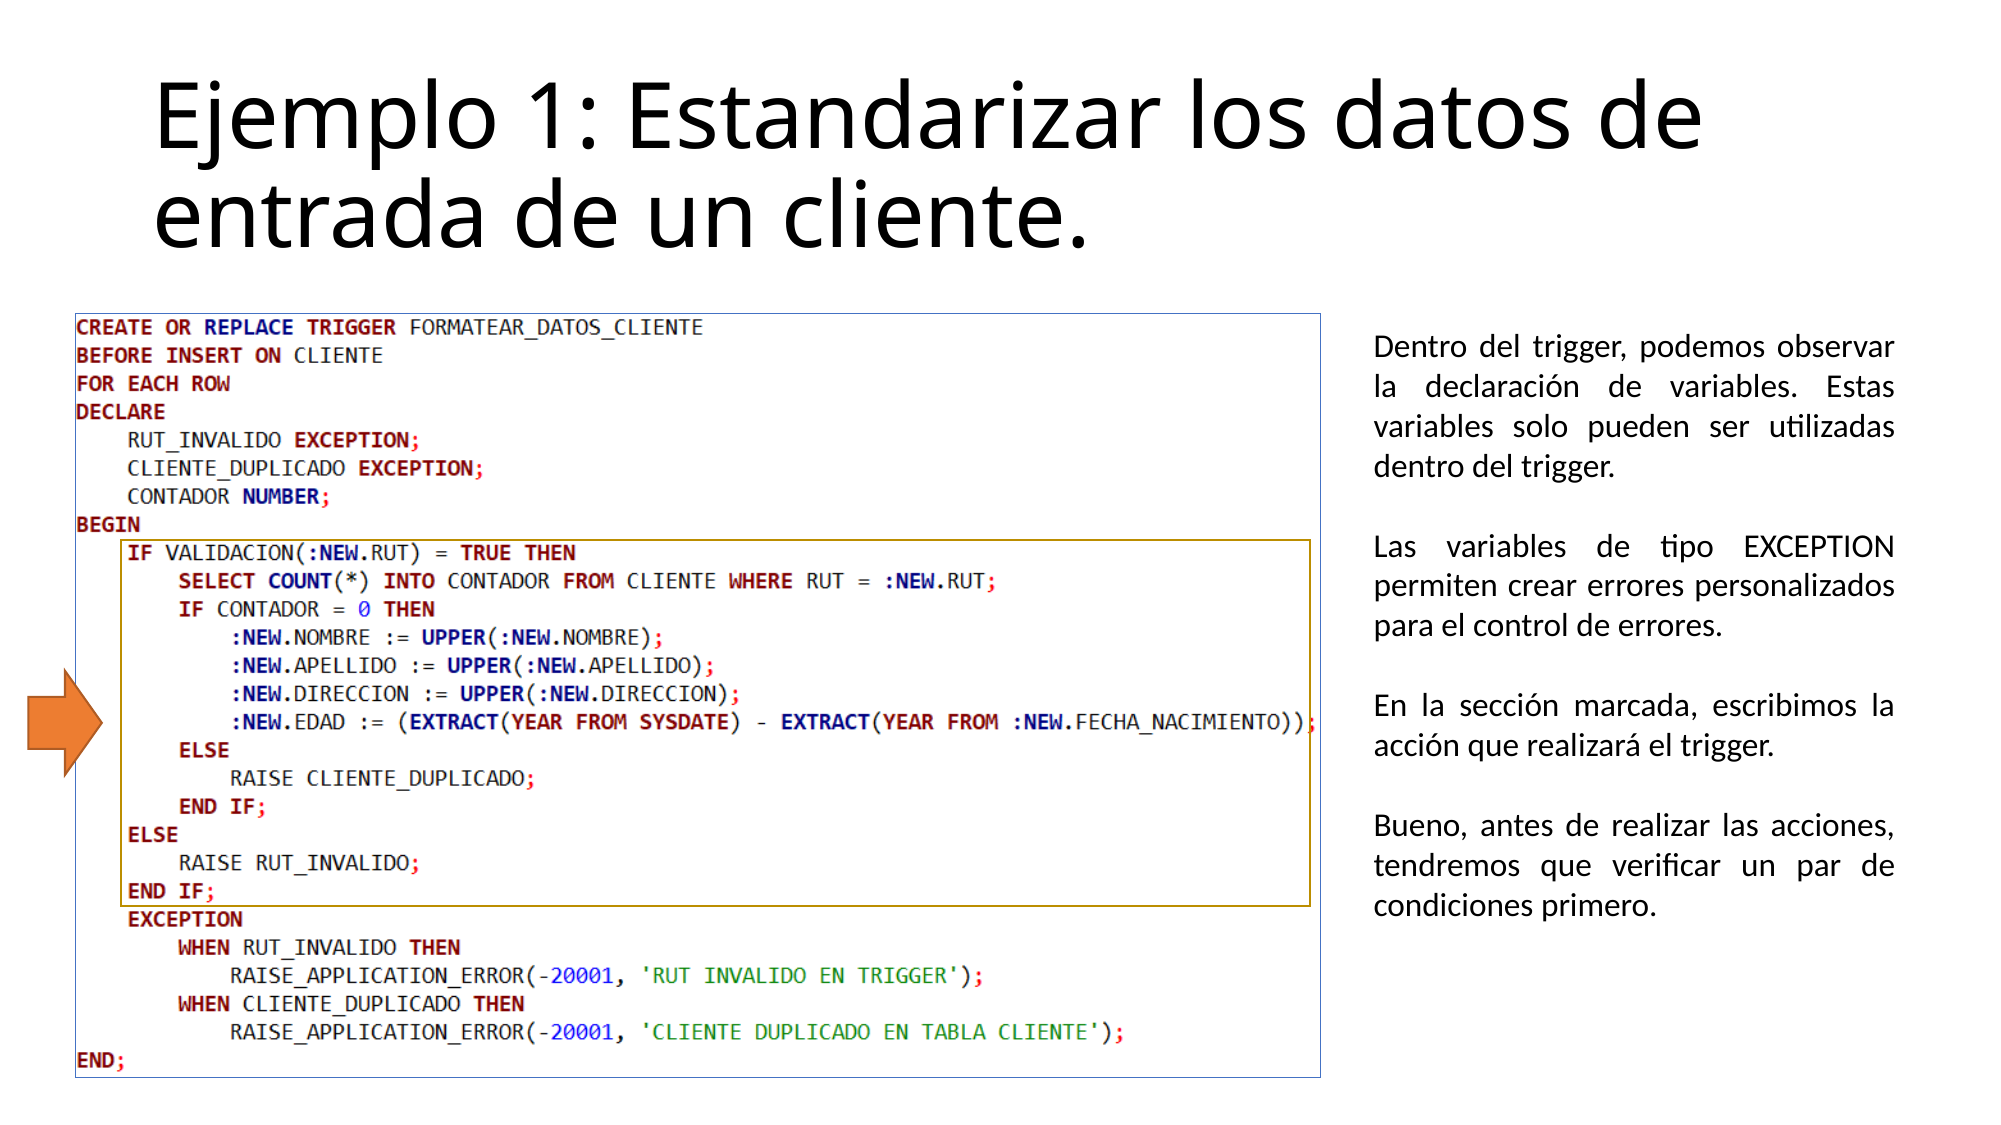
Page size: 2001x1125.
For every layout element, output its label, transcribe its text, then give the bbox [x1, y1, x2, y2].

text_box Dentro del trigger, podemos observar la declaración de variables. Estas variables solo pueden ser utilizadas dentro del trigger. Las variables de tipo EXCEPTION permiten crear errores personalizados para el control de errores. En la sección marcada, escribimos la acción que realizará el trigger. Bueno, antes de realizar las acciones, tendremos que verificar un par de condiciones primero. [1358, 316, 1911, 931]
picture [75, 313, 1321, 1078]
text_box [27, 667, 75, 779]
title Ejemplo 1: Estandarizar los datos de entrada de un cliente. [137, 59, 1863, 278]
